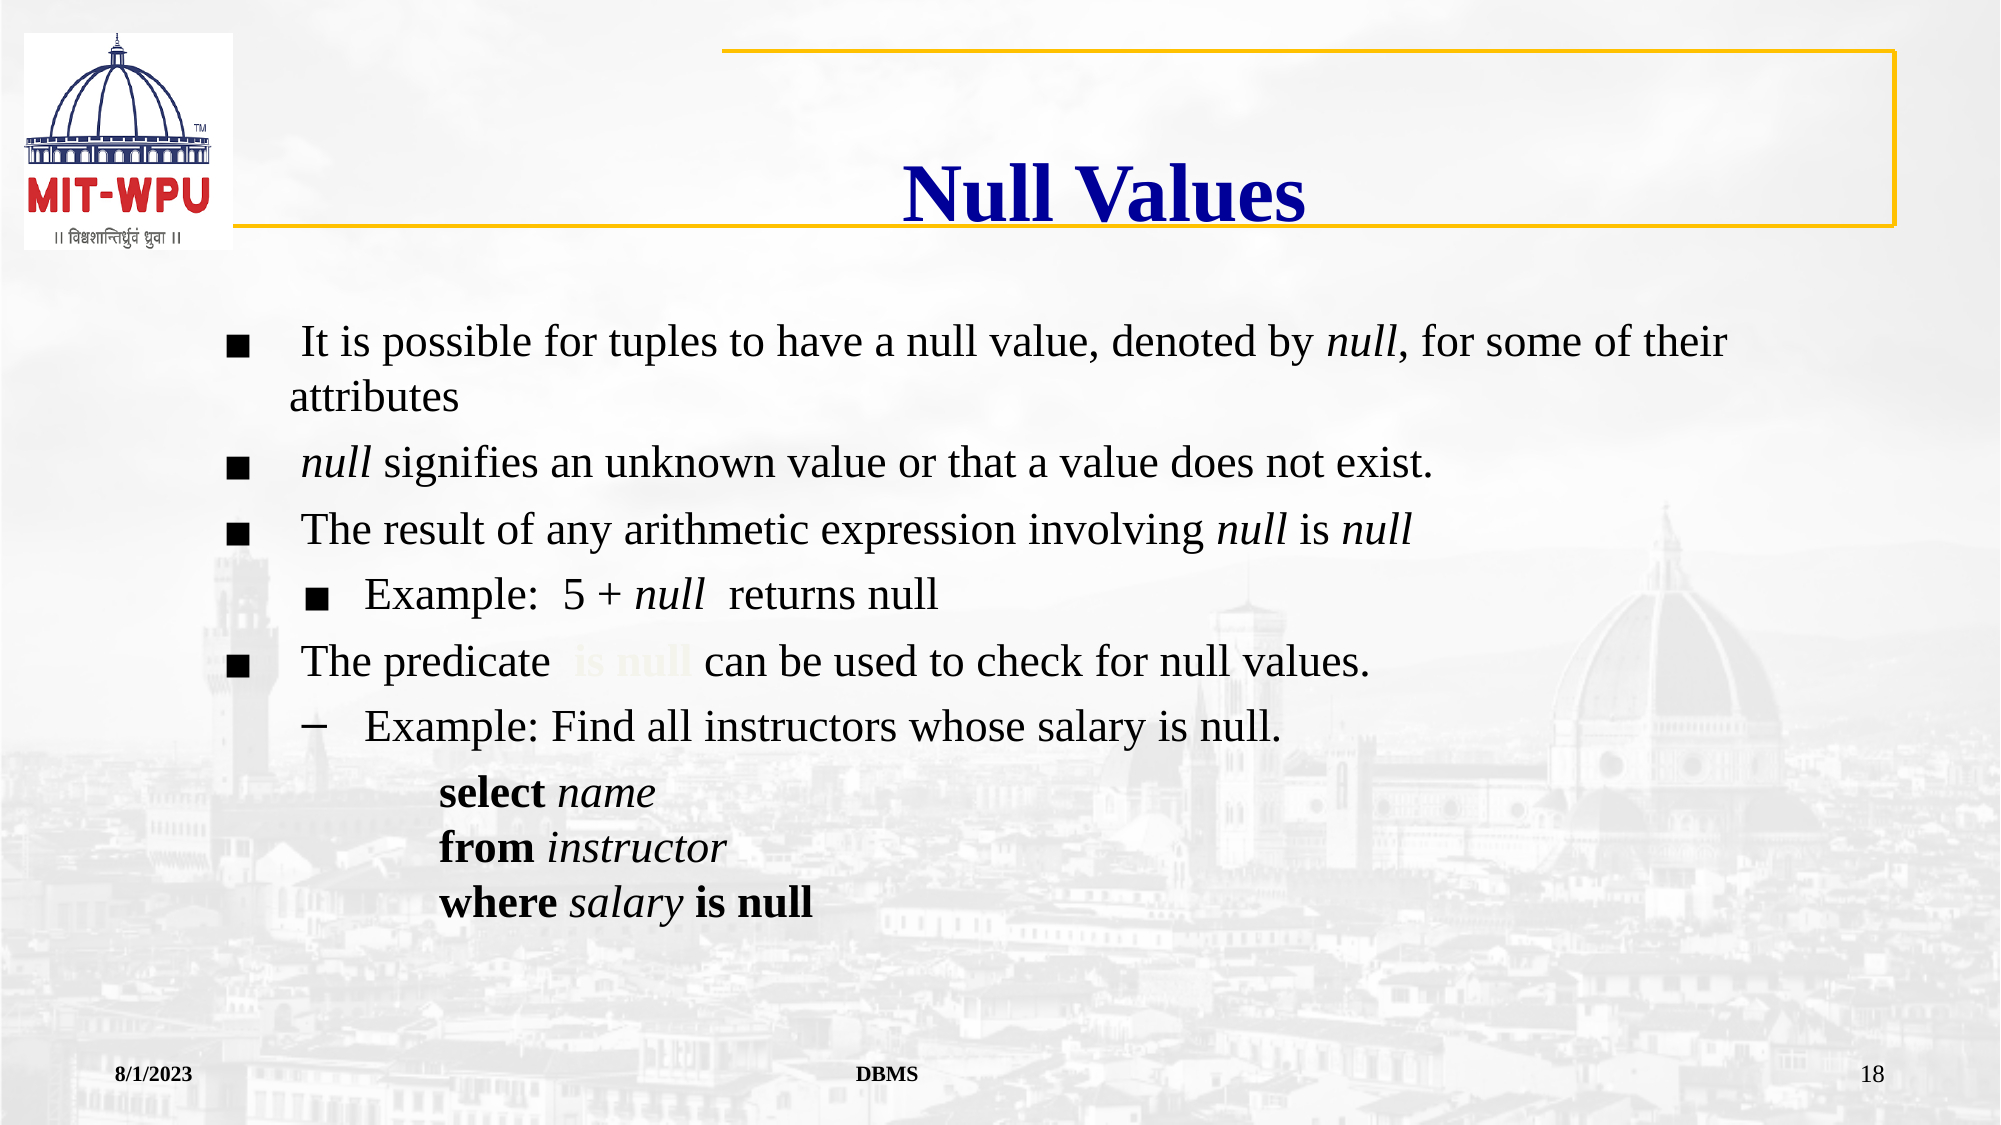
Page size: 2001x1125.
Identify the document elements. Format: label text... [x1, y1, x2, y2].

title Null Values [311, 127, 1900, 250]
slide_number 18 [1433, 1042, 1900, 1103]
footer DBMS [683, 1042, 1317, 1103]
picture [23, 33, 233, 250]
list It is possible for tuples to have a null value, denoted by null, for some of their attributes null signifies an unknown value or that a value does not exist. The result of any arithmetic expression involving null is null Example: 5 + null returns null The predicate is null can be used to check for null values. Example: Find all instructors whose salary is null. select name from instructor where salary is null [199, 302, 1881, 963]
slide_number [99, 1042, 567, 1103]
